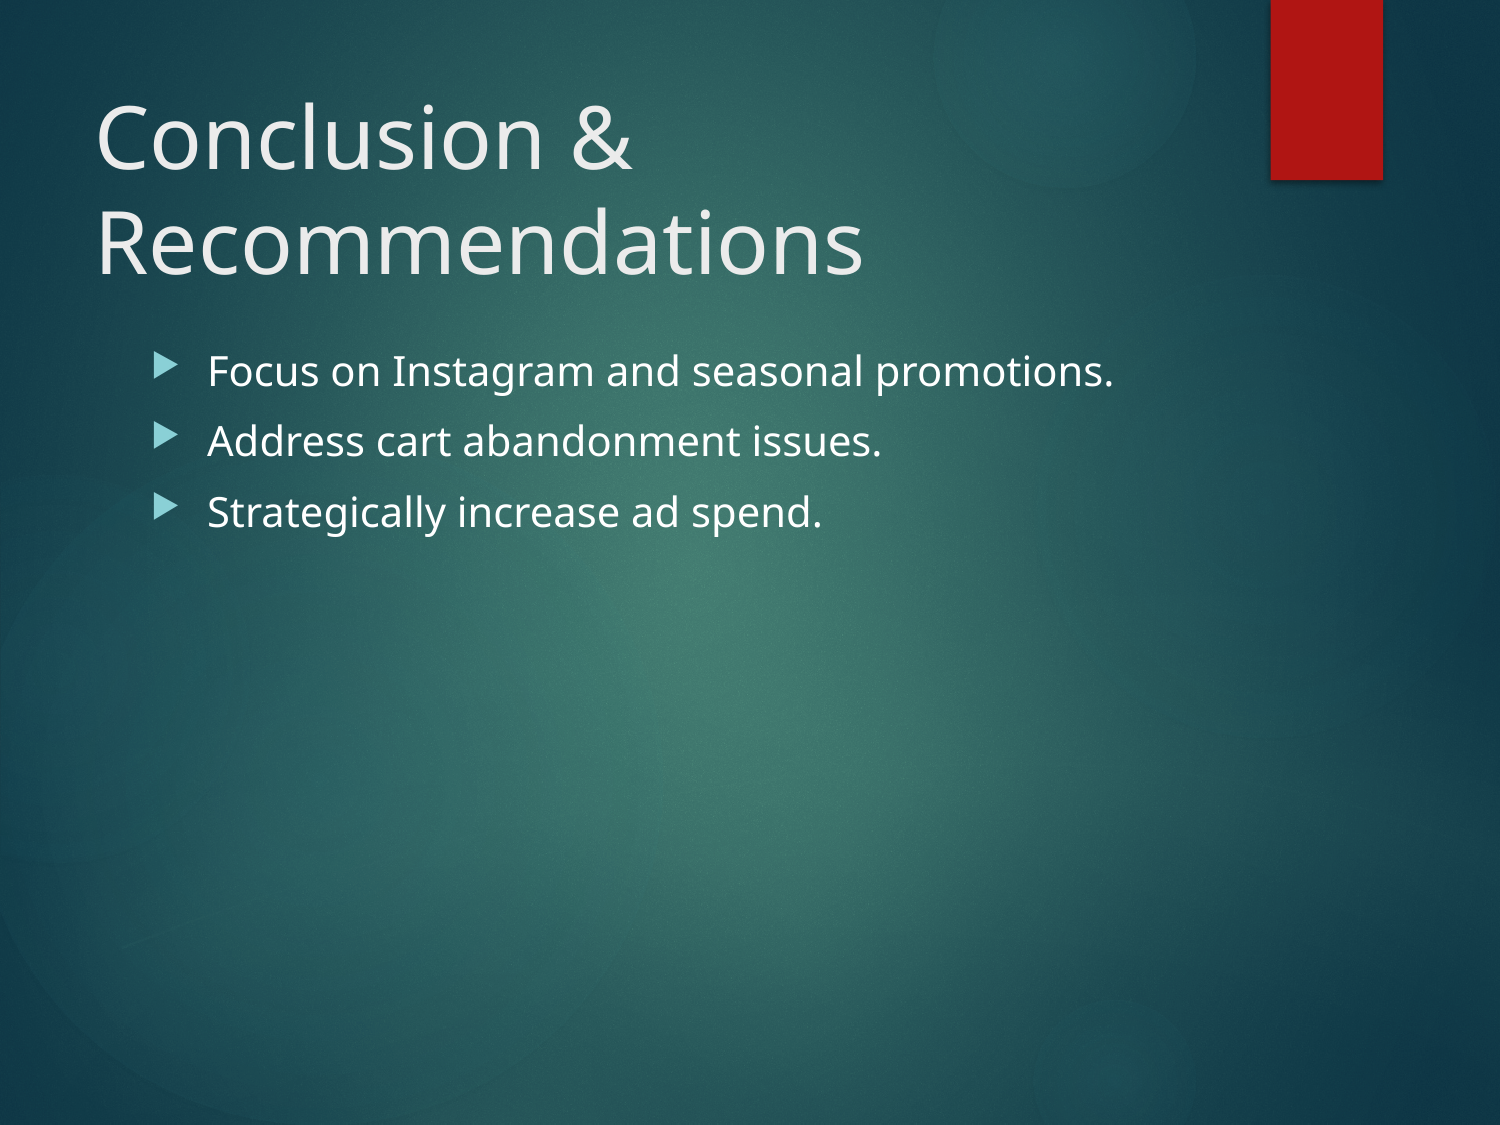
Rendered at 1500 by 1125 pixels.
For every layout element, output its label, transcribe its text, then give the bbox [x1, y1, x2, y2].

list Focus on Instagram and seasonal promotions. Address cart abandonment issues. Strategically increase ad spend. [135, 336, 1237, 1025]
title Conclusion & Recommendations [79, 74, 1237, 304]
